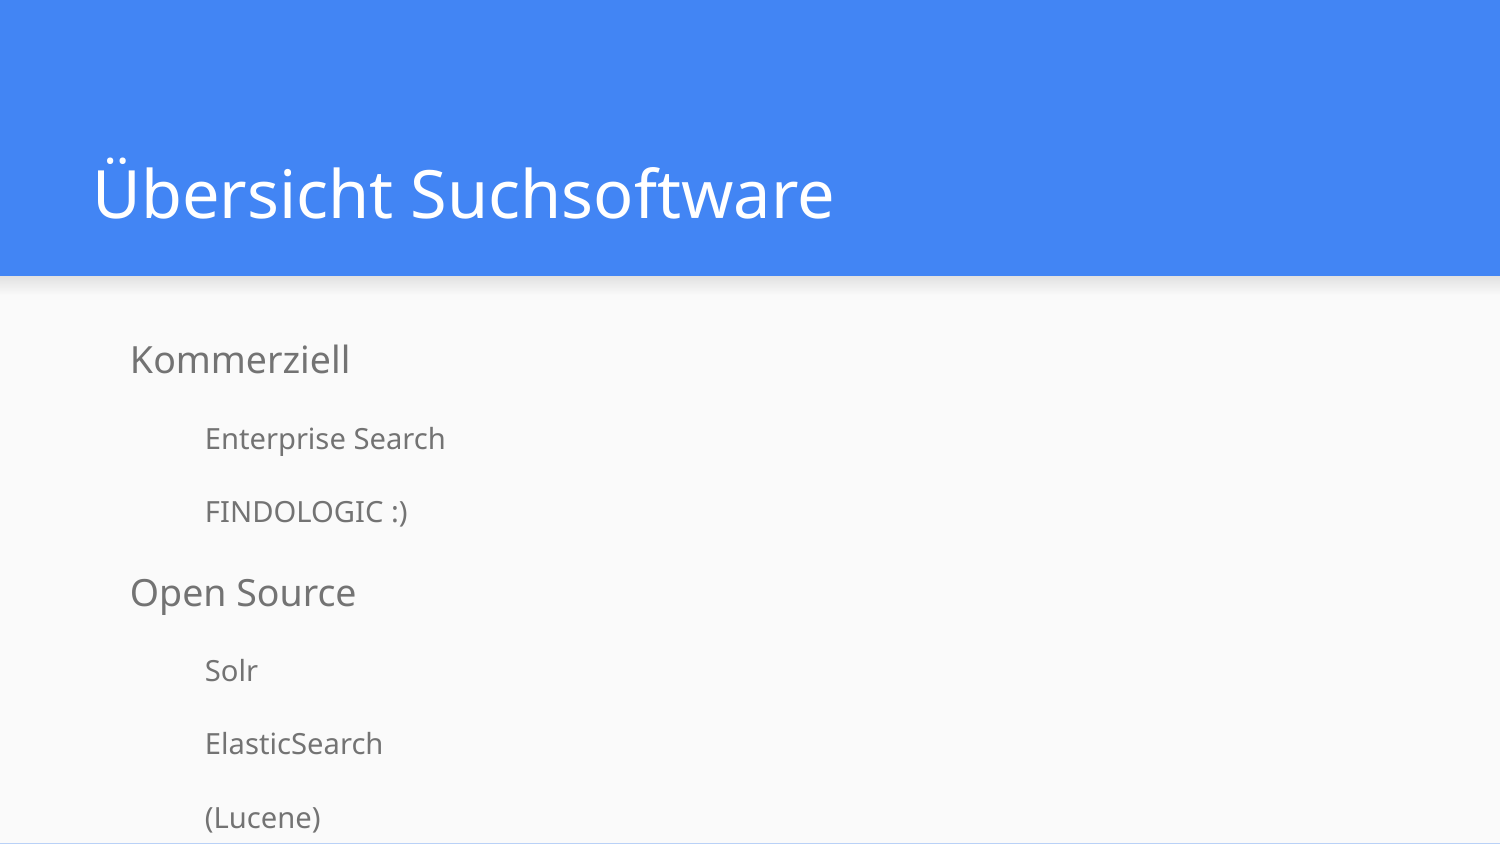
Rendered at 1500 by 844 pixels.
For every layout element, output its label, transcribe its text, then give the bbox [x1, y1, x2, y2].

list Kommerziell Enterprise Search FINDOLOGIC :) Open Source Solr ElasticSearch (Lucene) (Sphinx) [77, 314, 1427, 760]
title Übersicht Suchsoftware [77, 121, 1427, 248]
